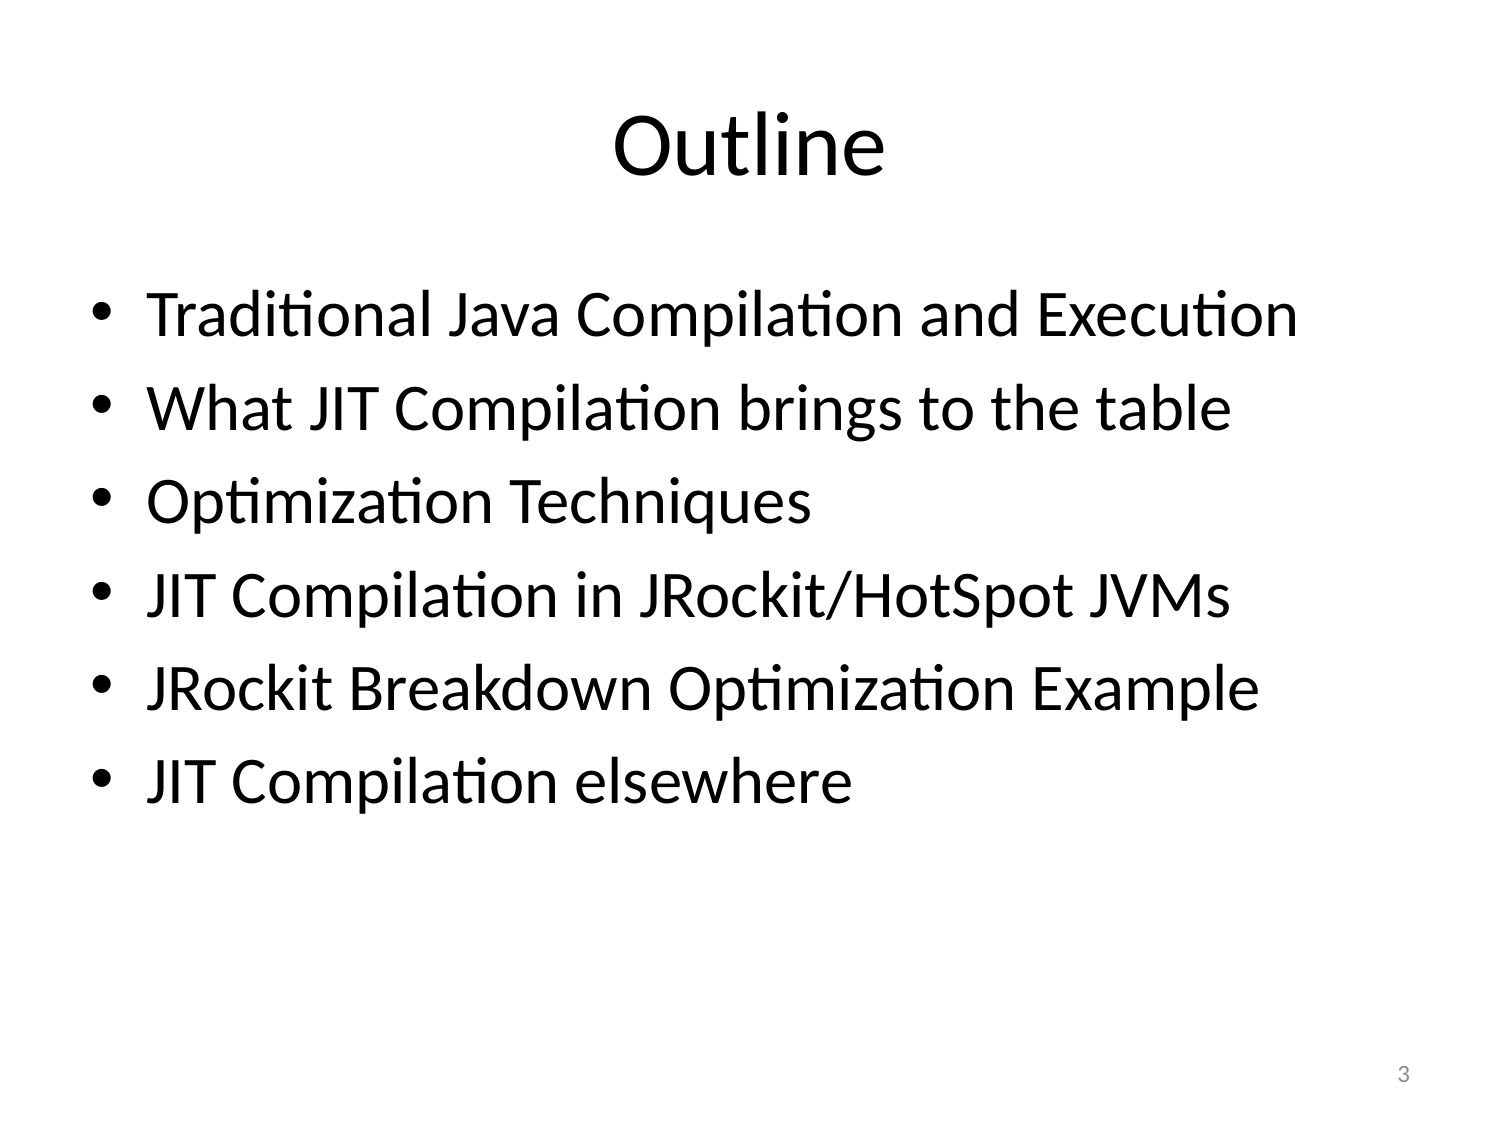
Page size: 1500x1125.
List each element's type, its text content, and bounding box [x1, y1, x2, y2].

list Traditional Java Compilation and Execution What JIT Compilation brings to the table Optimization Techniques JIT Compilation in JRockit/HotSpot JVMs JRockit Breakdown Optimization Example JIT Compilation elsewhere [75, 262, 1425, 1005]
title Outline [75, 45, 1425, 233]
slide_number 3 [1074, 1042, 1425, 1103]
